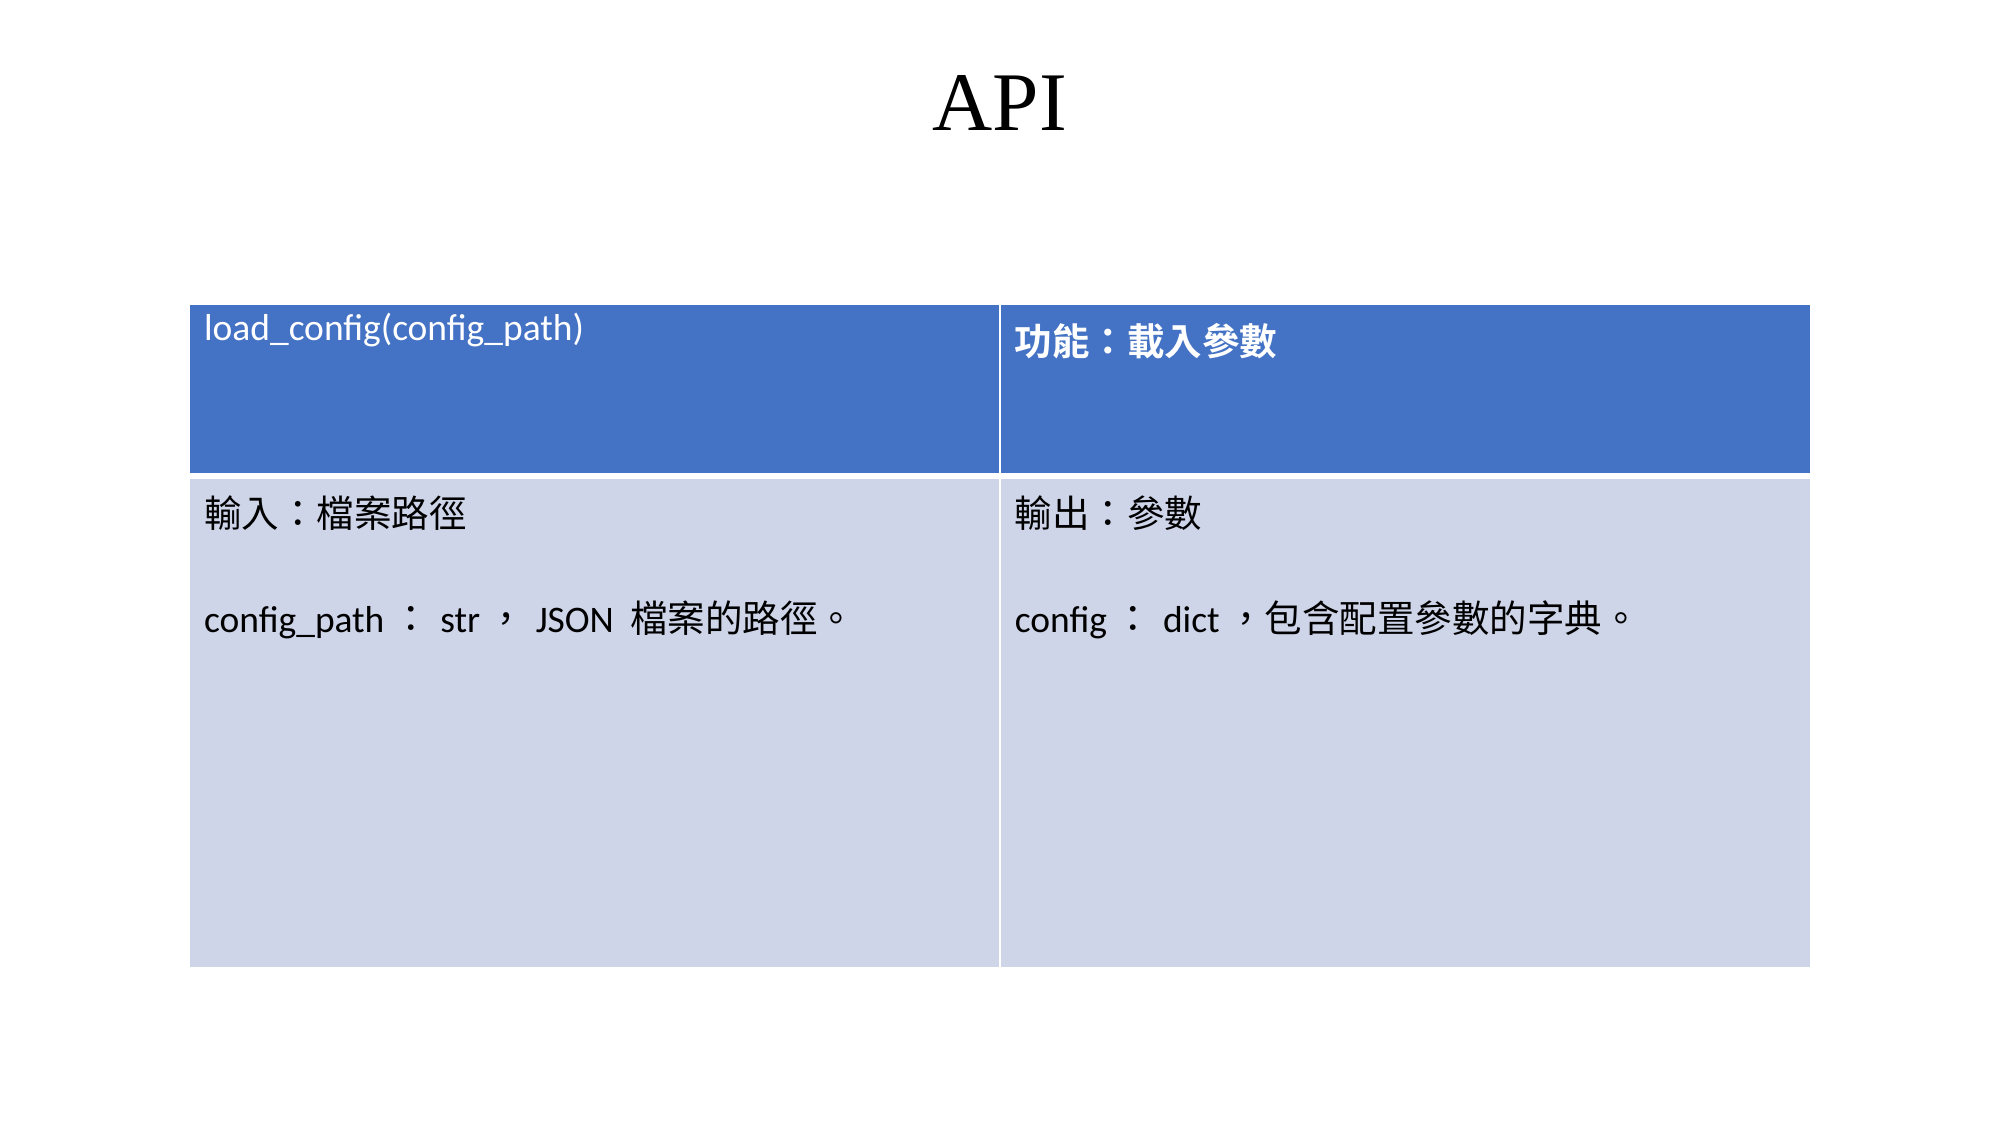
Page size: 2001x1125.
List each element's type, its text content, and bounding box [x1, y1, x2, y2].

table_header load_config(config_path) [190, 305, 999, 473]
table_cell 輸出：參數 config：dict，包含配置參數的字典。 [1001, 479, 1810, 967]
table_cell 輸入：檔案路徑 config_path：str，JSON 檔案的路徑。 [190, 479, 999, 967]
table_header 功能：載入參數 [1001, 305, 1810, 473]
text_box API [313, 40, 1687, 155]
